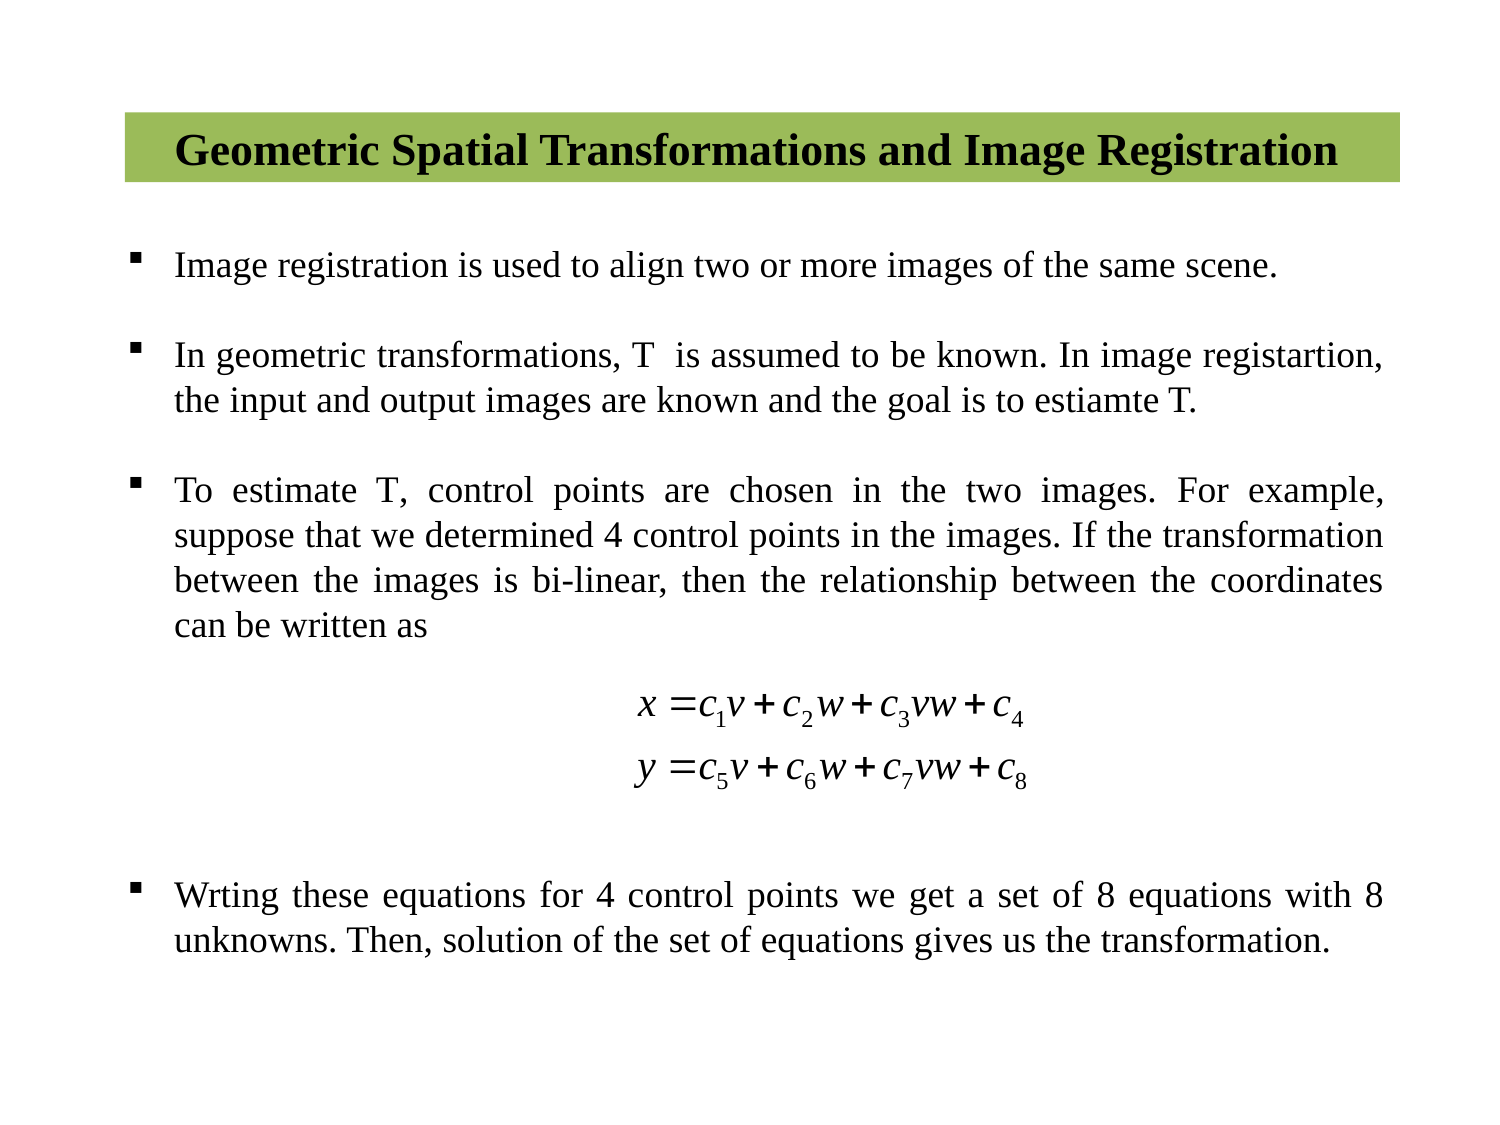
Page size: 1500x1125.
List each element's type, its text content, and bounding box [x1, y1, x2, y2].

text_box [626, 674, 1037, 801]
text_box Geometric Spatial Transformations and Image Registration [124, 112, 1400, 183]
text_box Image registration is used to align two or more images of the same scene. In geometric transformations, T is assumed to be known. In image registartion, the input and output images are known and the goal is to estiamte T. To estimate T, control points are chosen in the two images. For example, suppose that we determined 4 control points in the images. If the transformation between the images is bi-linear, then the relationship between the coordinates can be written as Wrting these equations for 4 control points we get a set of 8 equations with 8 unknowns. Then, solution of the set of equations gives us the transformation. [112, 232, 1400, 968]
